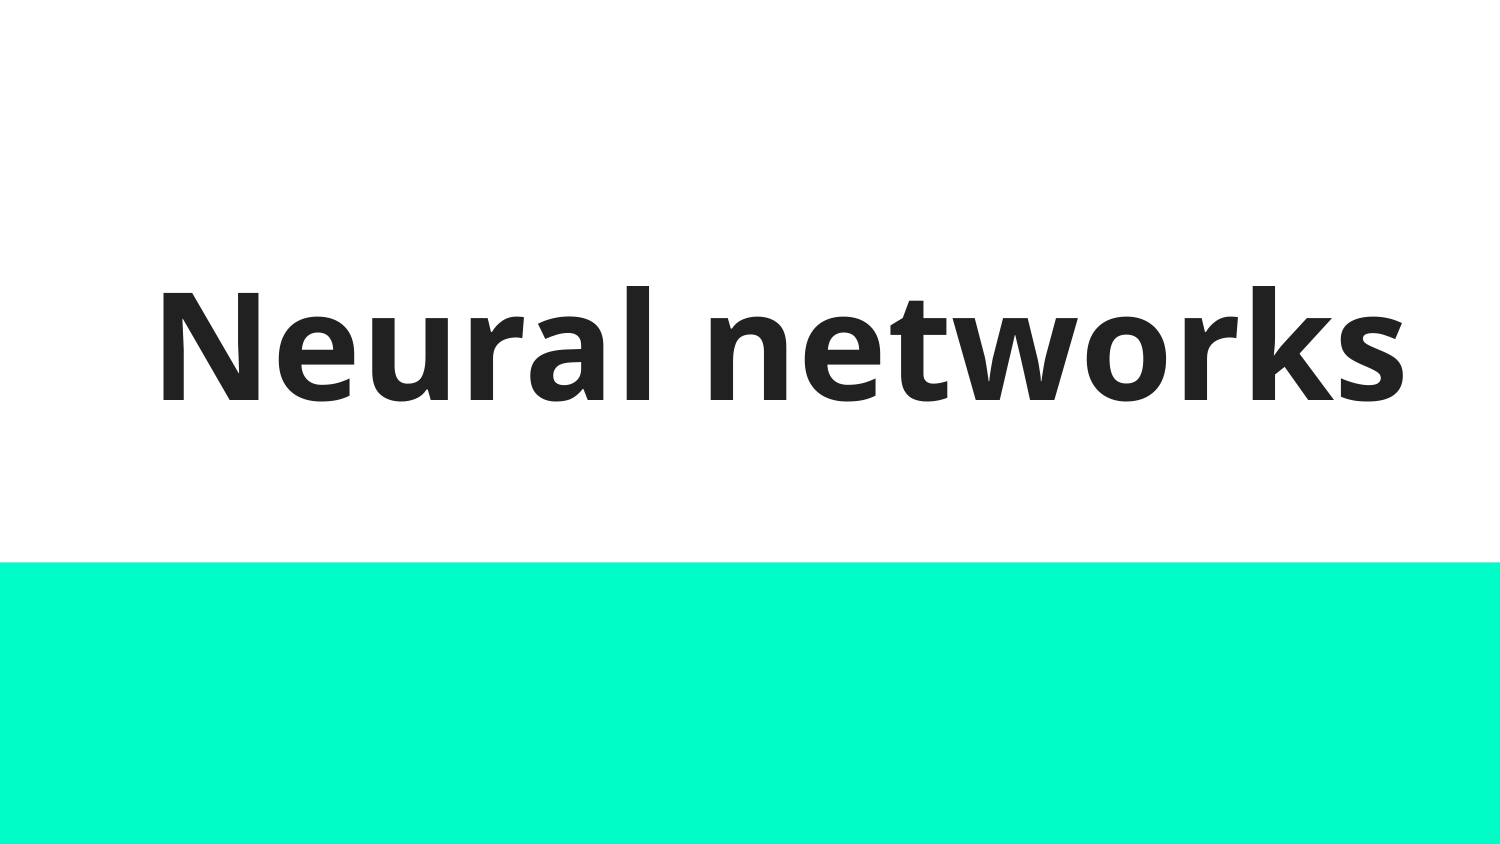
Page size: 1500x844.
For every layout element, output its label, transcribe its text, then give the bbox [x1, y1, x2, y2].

title Neural networks [0, 64, 1500, 617]
